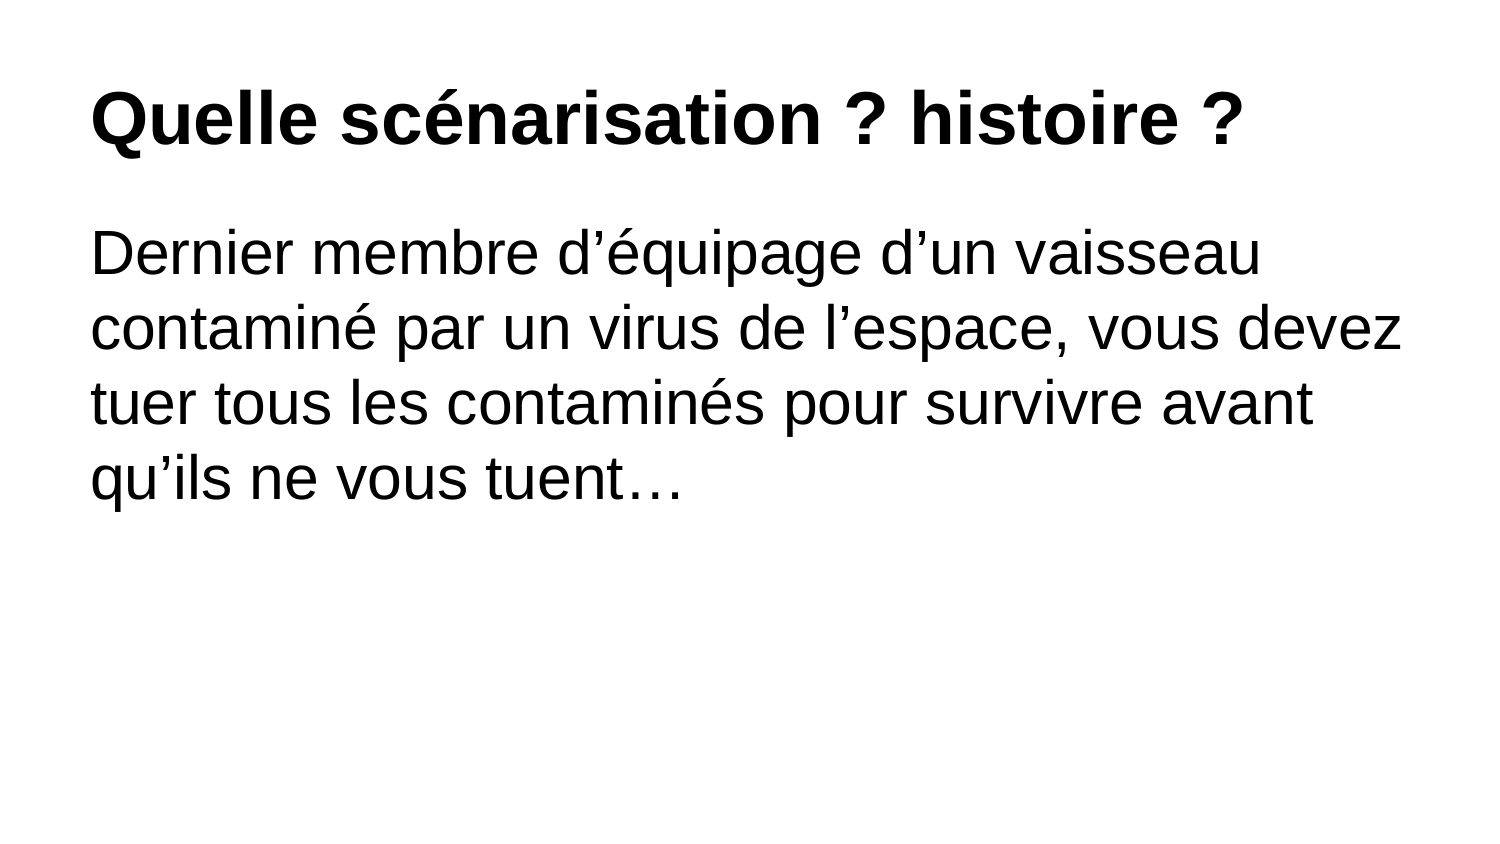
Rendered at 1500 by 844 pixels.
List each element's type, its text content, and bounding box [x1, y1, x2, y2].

list Dernier membre d’équipage d’un vaisseau contaminé par un virus de l’espace, vous devez tuer tous les contaminés pour survivre avant qu’ils ne vous tuent… [75, 196, 1425, 808]
title Quelle scénarisation ? histoire ? [75, 33, 1425, 175]
